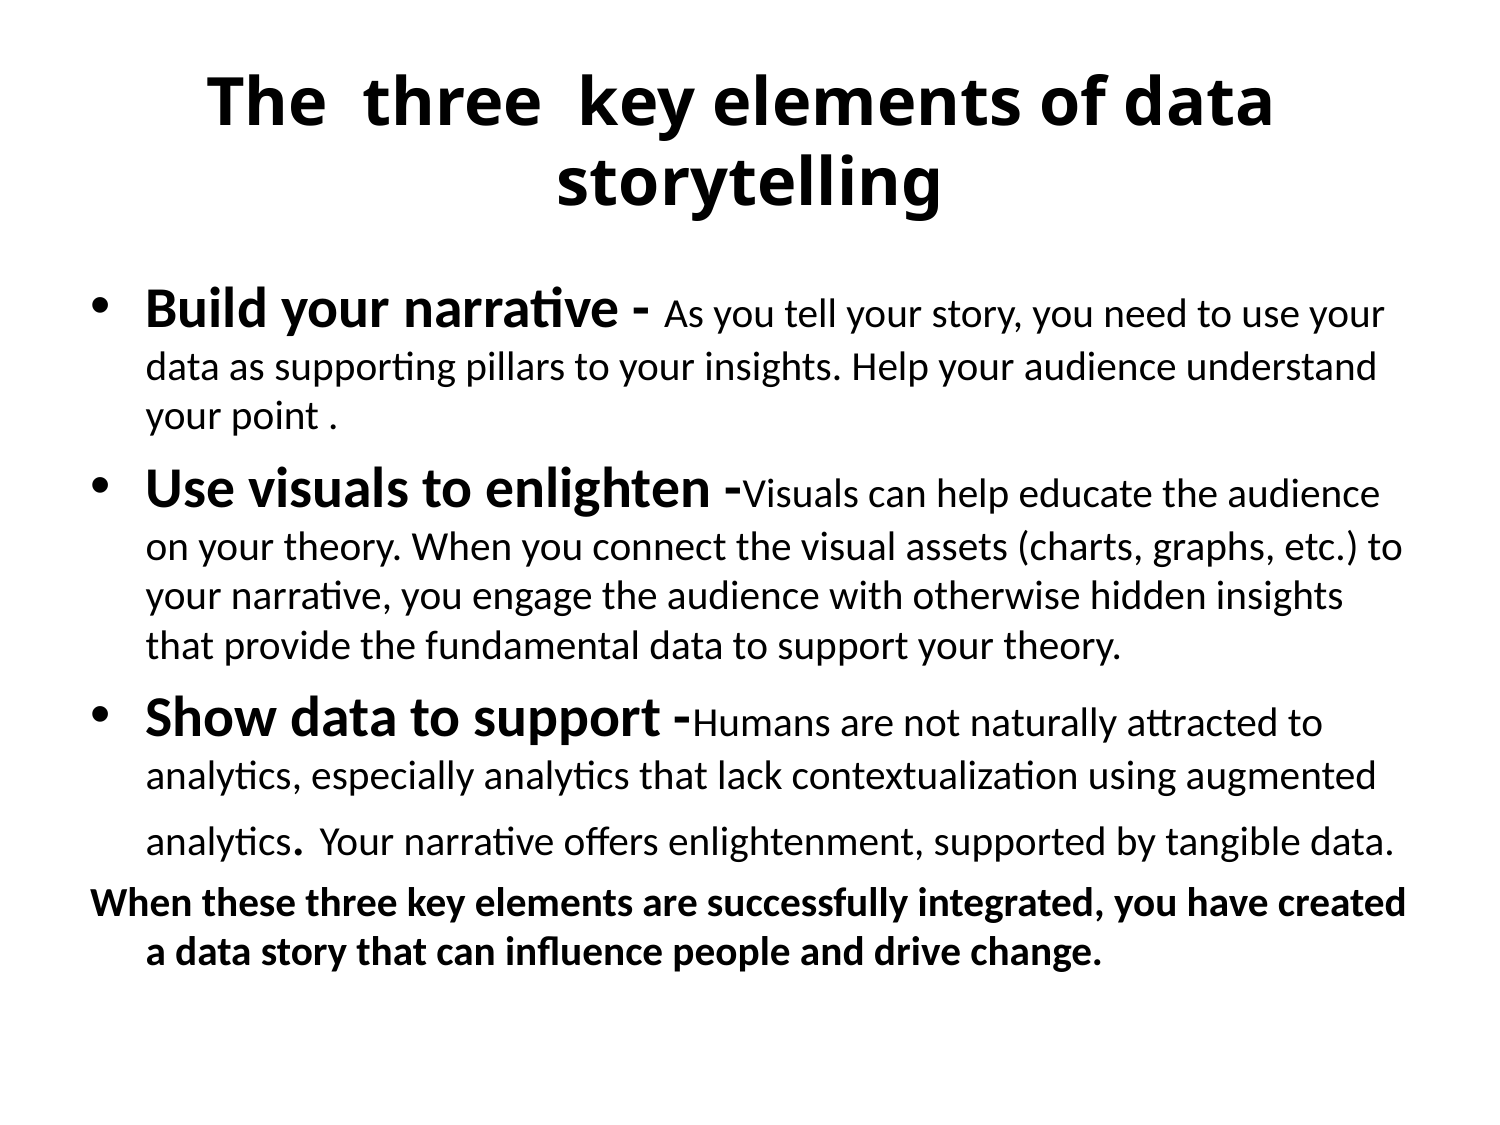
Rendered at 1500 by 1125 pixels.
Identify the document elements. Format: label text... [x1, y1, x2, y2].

list Build your narrative - As you tell your story, you need to use your data as supporting pillars to your insights. Help your audience understand your point . Use visuals to enlighten -Visuals can help educate the audience on your theory. When you connect the visual assets (charts, graphs, etc.) to your narrative, you engage the audience with otherwise hidden insights that provide the fundamental data to support your theory. Show data to support -Humans are not naturally attracted to analytics, especially analytics that lack contextualization using augmented analytics. Your narrative offers enlightenment, supported by tangible data. When these three key elements are successfully integrated, you have created a data story that can influence people and drive change. [75, 262, 1425, 1005]
title The three key elements of data storytelling [75, 45, 1425, 233]
